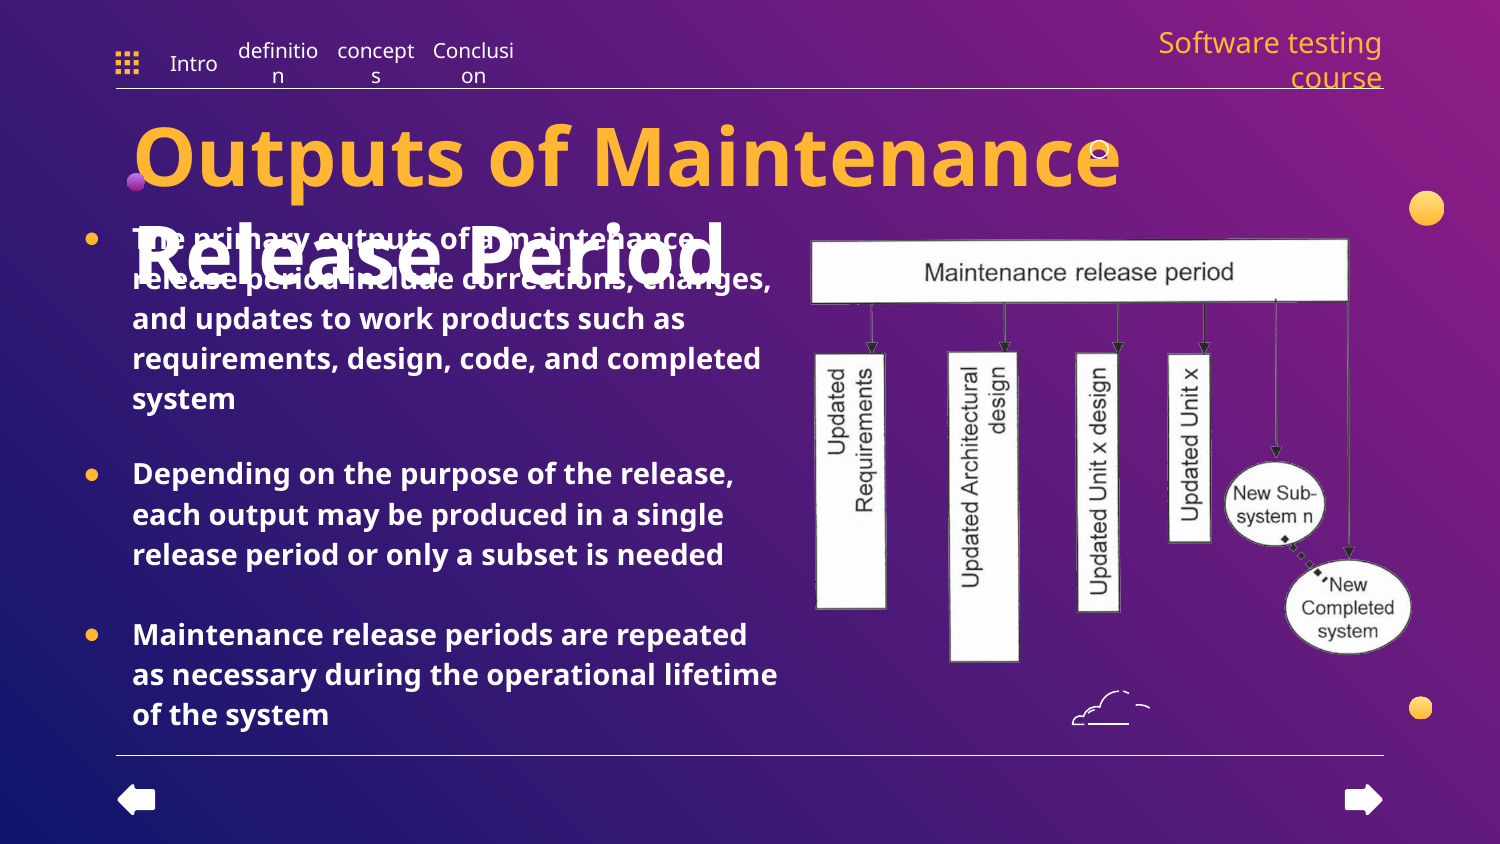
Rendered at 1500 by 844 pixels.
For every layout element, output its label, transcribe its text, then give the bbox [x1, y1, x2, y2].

text_box [1409, 696, 1433, 720]
text_box definition [235, 45, 322, 81]
text_box [109, 45, 145, 81]
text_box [1071, 690, 1150, 725]
picture [810, 237, 1412, 663]
title Outputs of Maintenance Release Period [117, 90, 1383, 232]
text_box concepts [333, 45, 419, 81]
text_box [127, 173, 145, 191]
text_box [1344, 784, 1383, 816]
text_box [117, 784, 156, 816]
subtitle The primary outputs of a maintenance release period include corrections, changes, and updates to work products such as requirements, design, code, and completed system Depending on the purpose of the release, each output may be produced in a single release period or only a subset is needed Maintenance release periods are repeated as necessary during the operational lifetime of the system [42, 199, 795, 656]
text_box Conclusion [430, 45, 517, 81]
text_box Intro [151, 45, 235, 81]
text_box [115, 50, 139, 75]
text_box Software testing course [1095, 34, 1383, 85]
text_box [1409, 190, 1445, 226]
